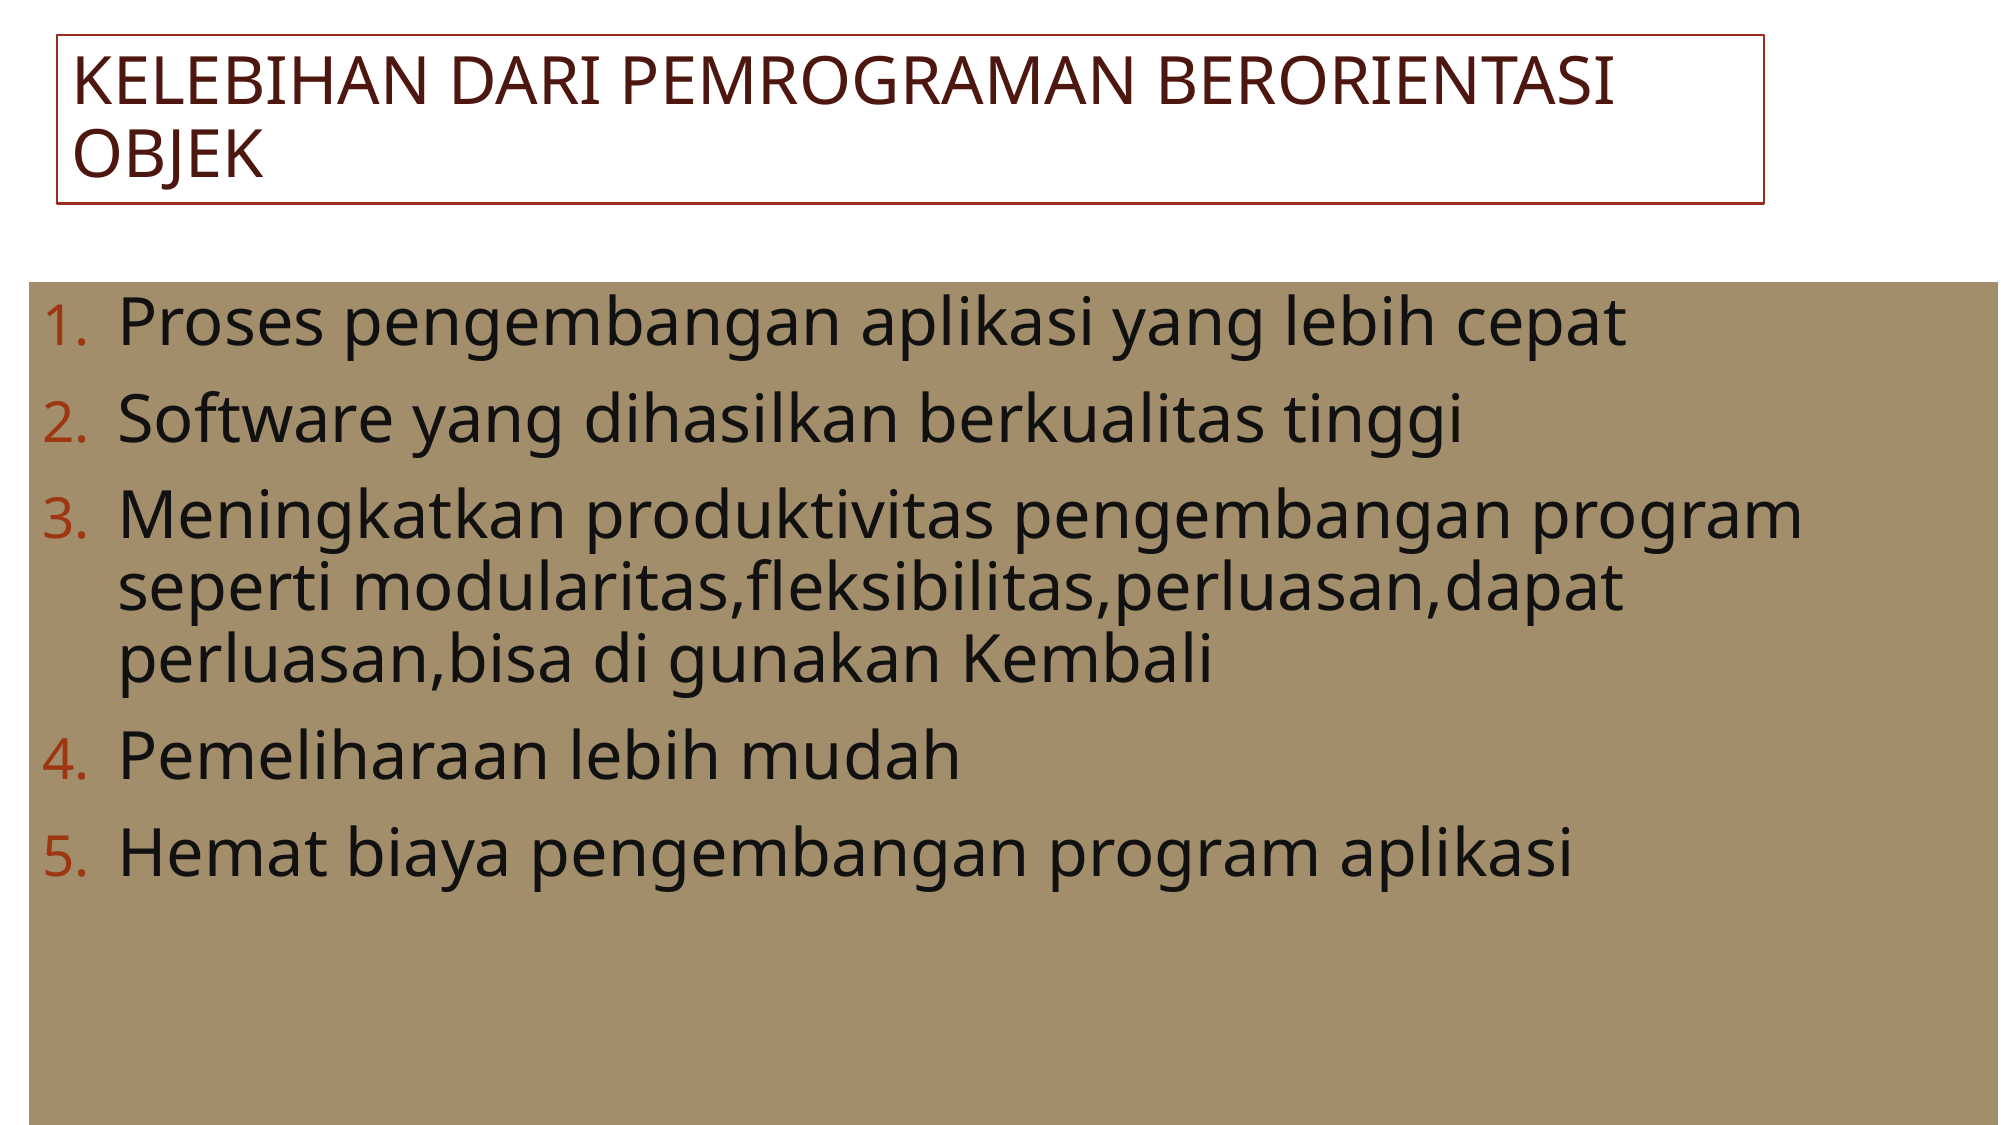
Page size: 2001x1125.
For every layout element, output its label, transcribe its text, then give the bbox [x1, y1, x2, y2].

list Proses pengembangan aplikasi yang lebih cepat Software yang dihasilkan berkualitas tinggi Meningkatkan produktivitas pengembangan program seperti modularitas,fleksibilitas,perluasan,dapat perluasan,bisa di gunakan Kembali Pemeliharaan lebih mudah Hemat biaya pengembangan program aplikasi [25, 279, 2000, 1125]
title kelebihan dari pemrograman berorientasi objek [56, 34, 1765, 205]
